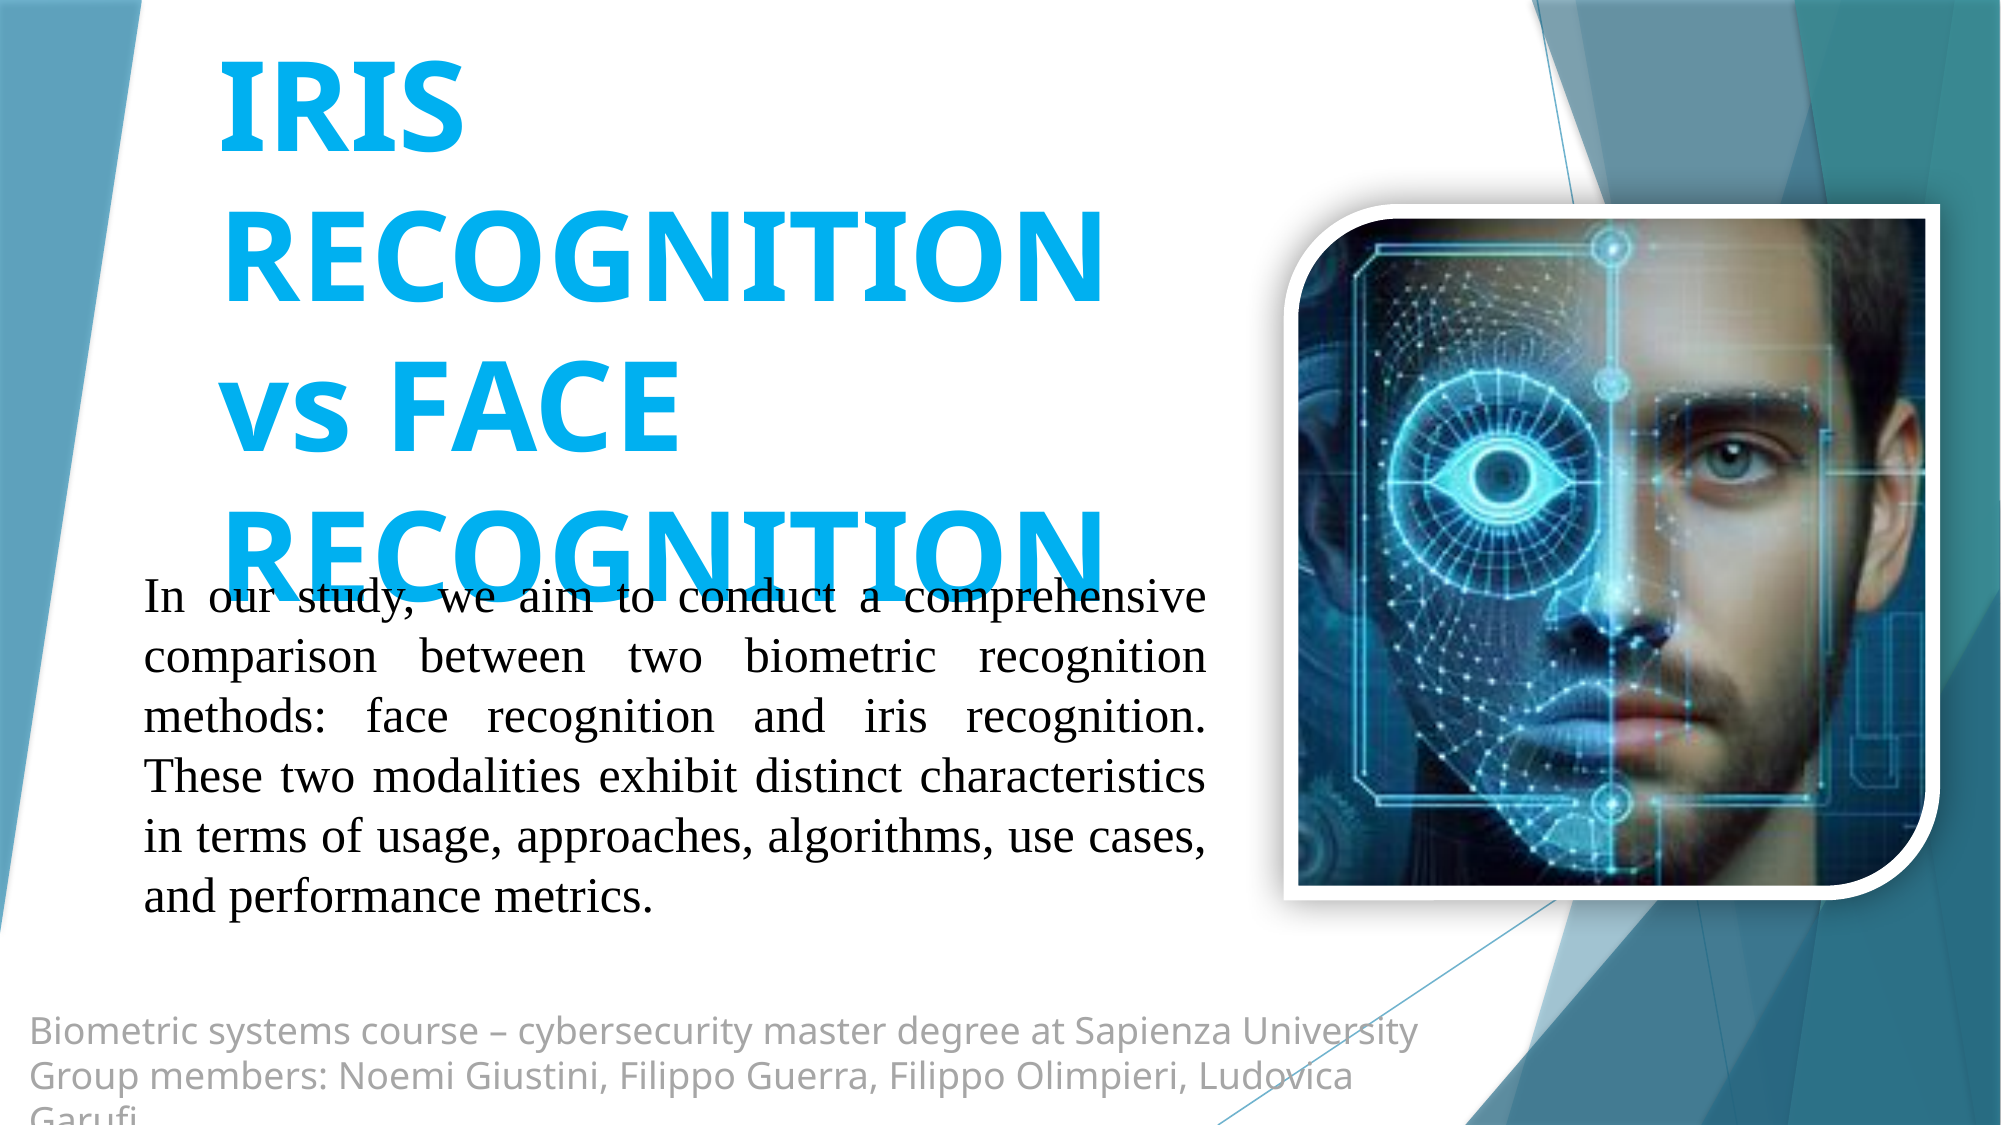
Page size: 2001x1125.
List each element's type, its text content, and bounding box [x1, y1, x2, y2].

picture [1290, 210, 1934, 894]
text_box Biometric systems course – cybersecurity master degree at Sapienza University Group members: Noemi Giustini, Filippo Guerra, Filippo Olimpieri, Ludovica Garufi [13, 1000, 1475, 1125]
text_box IRIS RECOGNITION vs FACE RECOGNITION [204, 18, 1292, 634]
text_box In our study, we aim to conduct a comprehensive comparison between two biometric recognition methods: face recognition and iris recognition. These two modalities exhibit distinct characteristics in terms of usage, approaches, algorithms, use cases, and performance metrics. [129, 554, 1223, 930]
